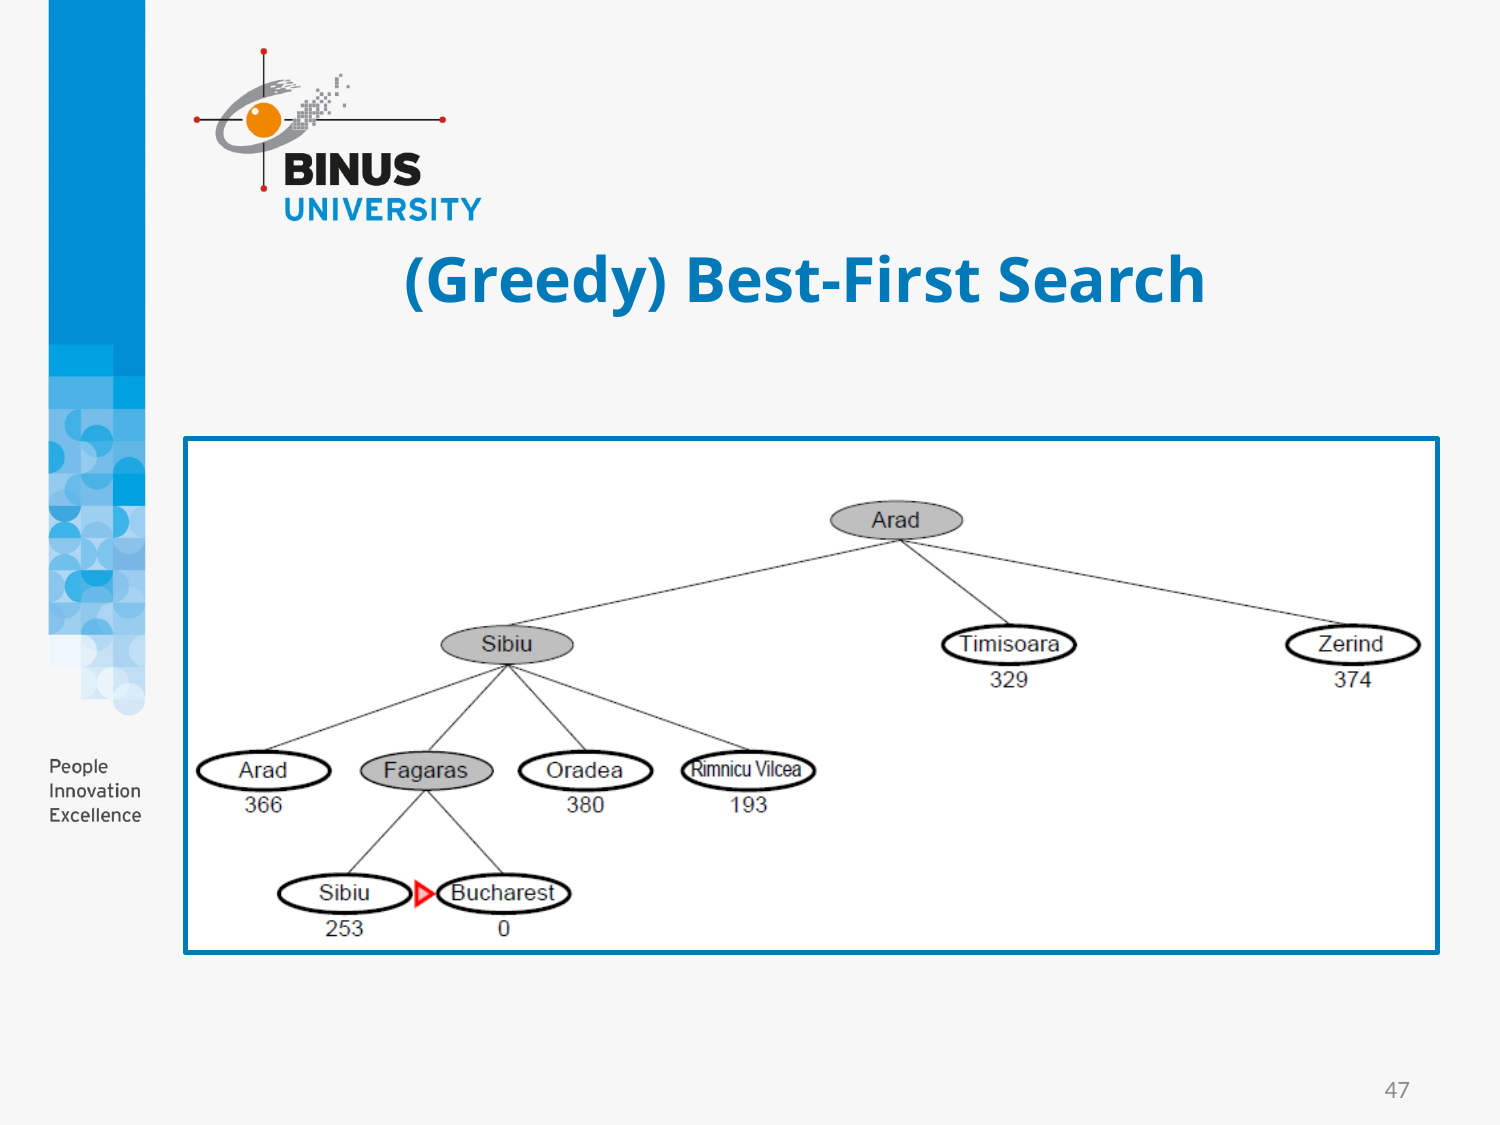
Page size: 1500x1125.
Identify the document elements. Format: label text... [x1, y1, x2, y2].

slide_number 47 [1074, 1058, 1425, 1119]
title (Greedy) Best-First Search [187, 224, 1425, 330]
picture [0, 0, 1500, 845]
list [187, 440, 1436, 951]
